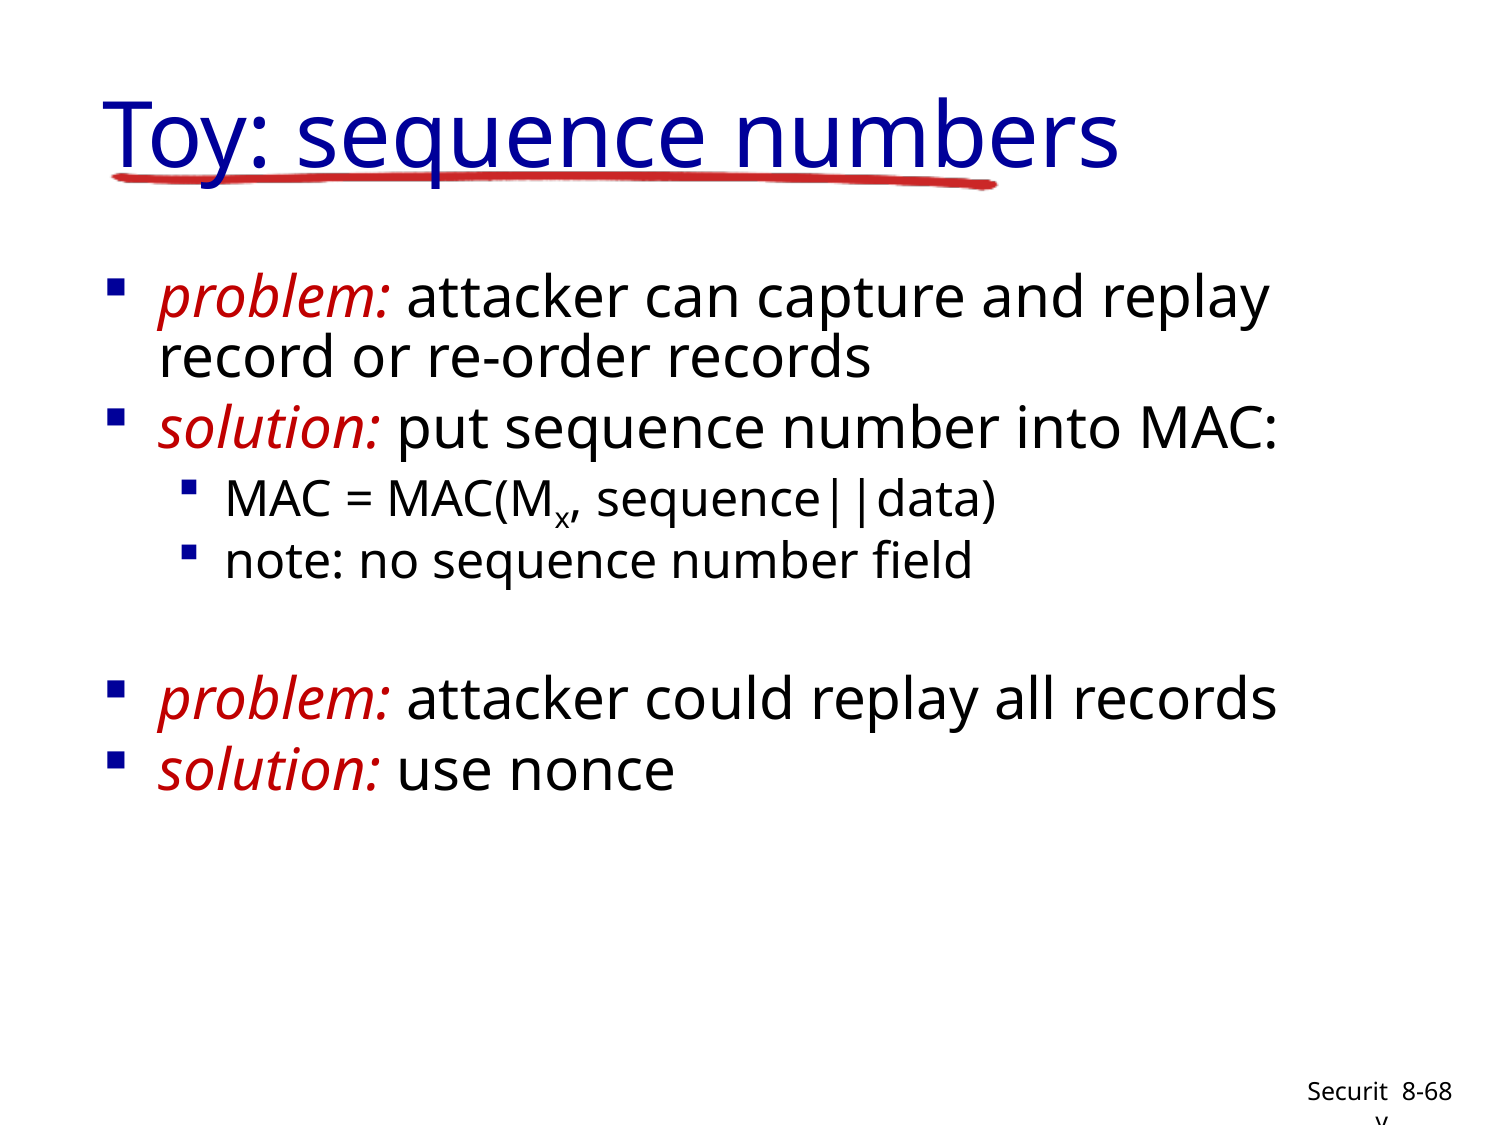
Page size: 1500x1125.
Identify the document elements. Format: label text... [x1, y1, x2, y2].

list problem: attacker can capture and replay record or re-order records solution: put sequence number into MAC: MAC = MAC(Mx, sequence||data) note: no sequence number field problem: attacker could replay all records solution: use nonce [87, 262, 1363, 1025]
picture [106, 167, 1008, 197]
title Toy: sequence numbers [87, 37, 1363, 225]
text_box 8-68 [1387, 1068, 1500, 1113]
footer Security [1284, 1067, 1403, 1110]
